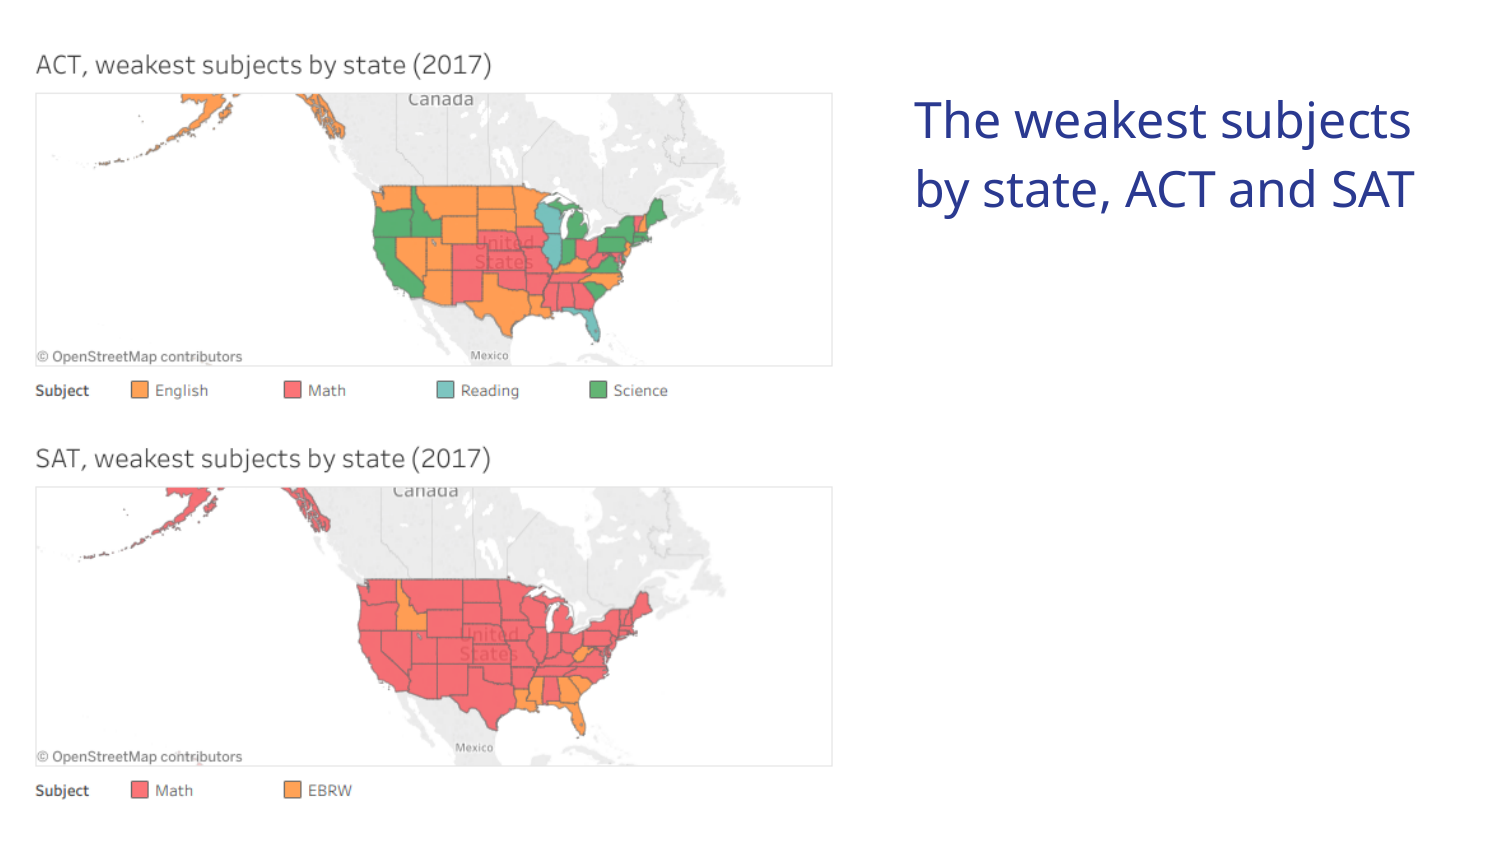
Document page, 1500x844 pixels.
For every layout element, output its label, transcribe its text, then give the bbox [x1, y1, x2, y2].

list The weakest subjects by state, ACT and SAT [899, 64, 1448, 372]
picture [24, 24, 844, 819]
